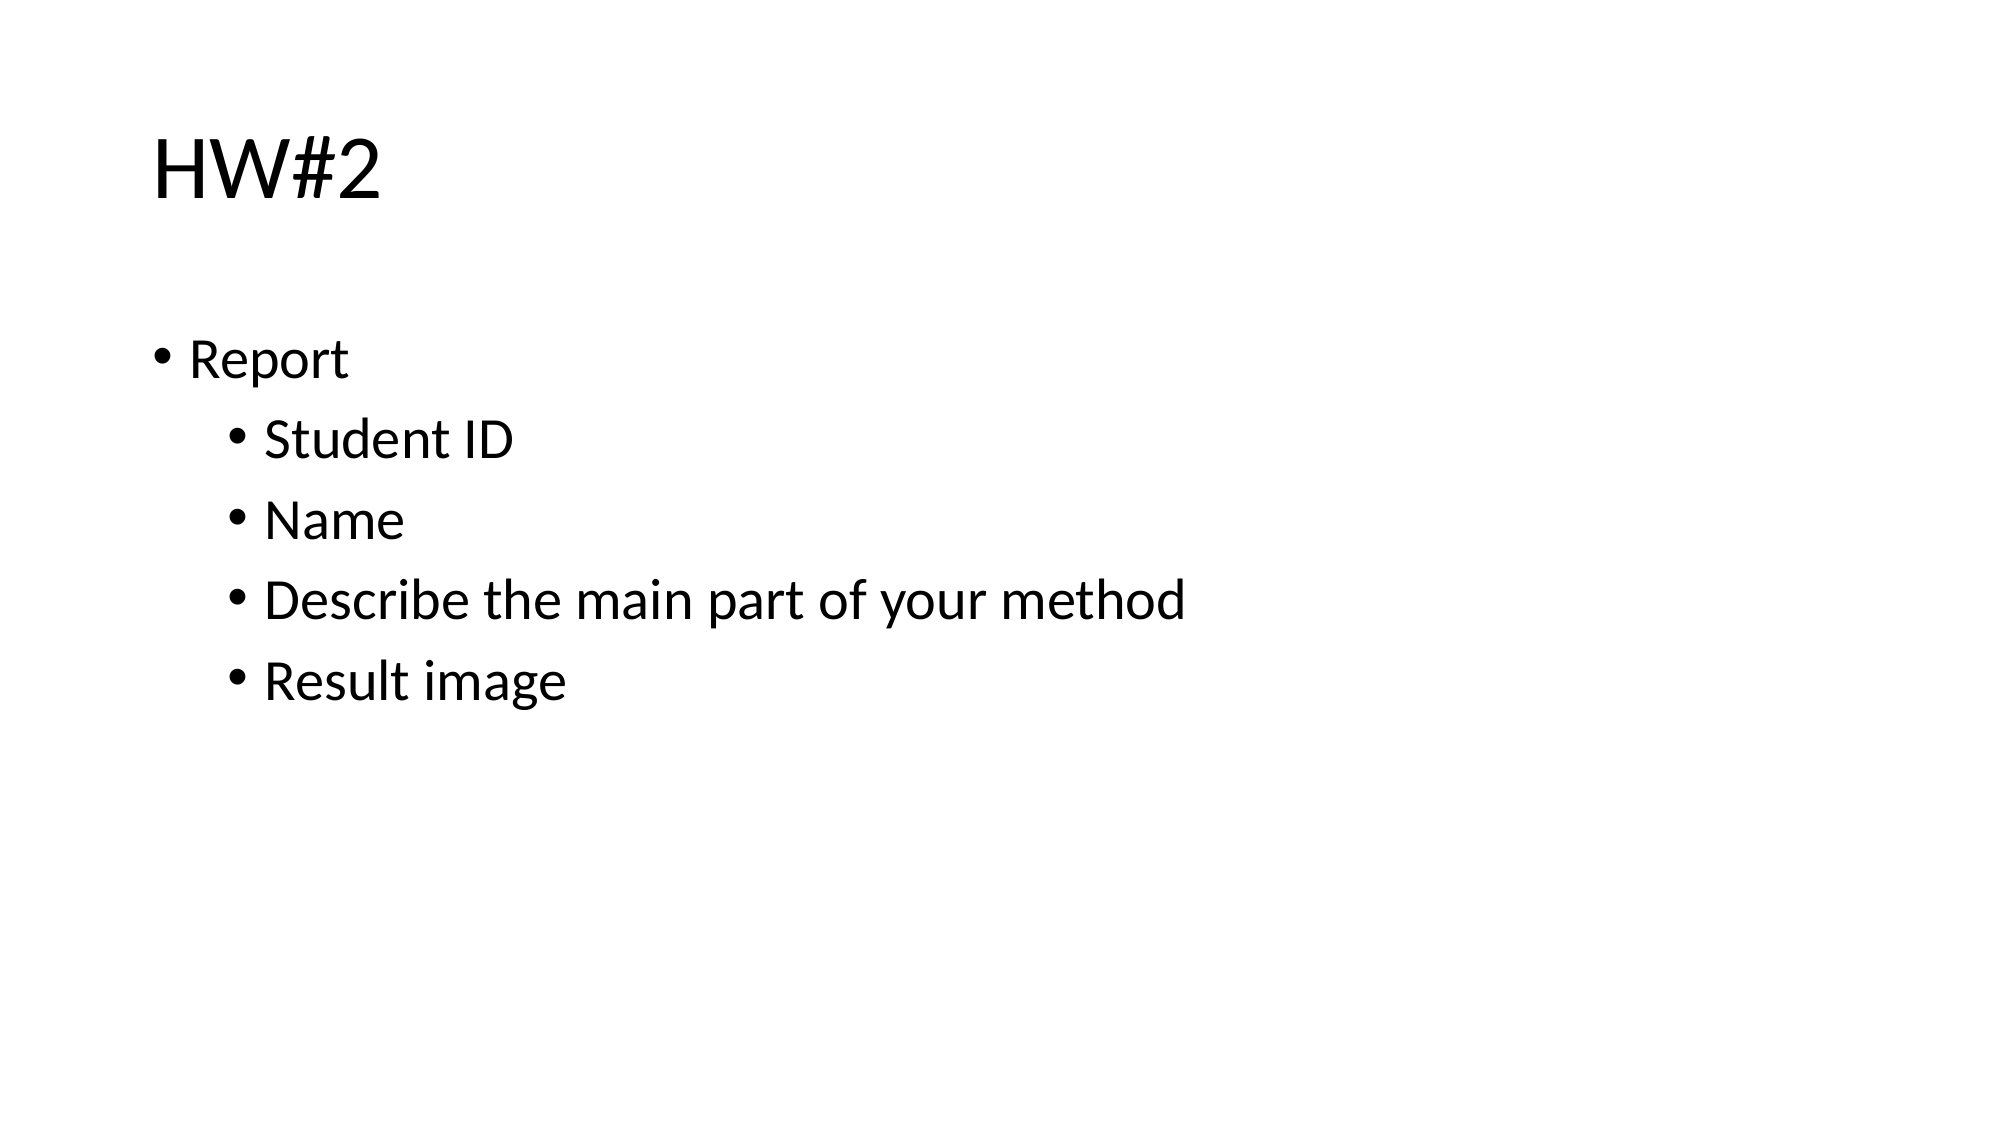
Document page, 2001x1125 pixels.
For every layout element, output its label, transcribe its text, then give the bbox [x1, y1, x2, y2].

title HW#2 [137, 59, 1863, 278]
list Report Student ID Name Describe the main part of your method Result image [137, 299, 1863, 1014]
